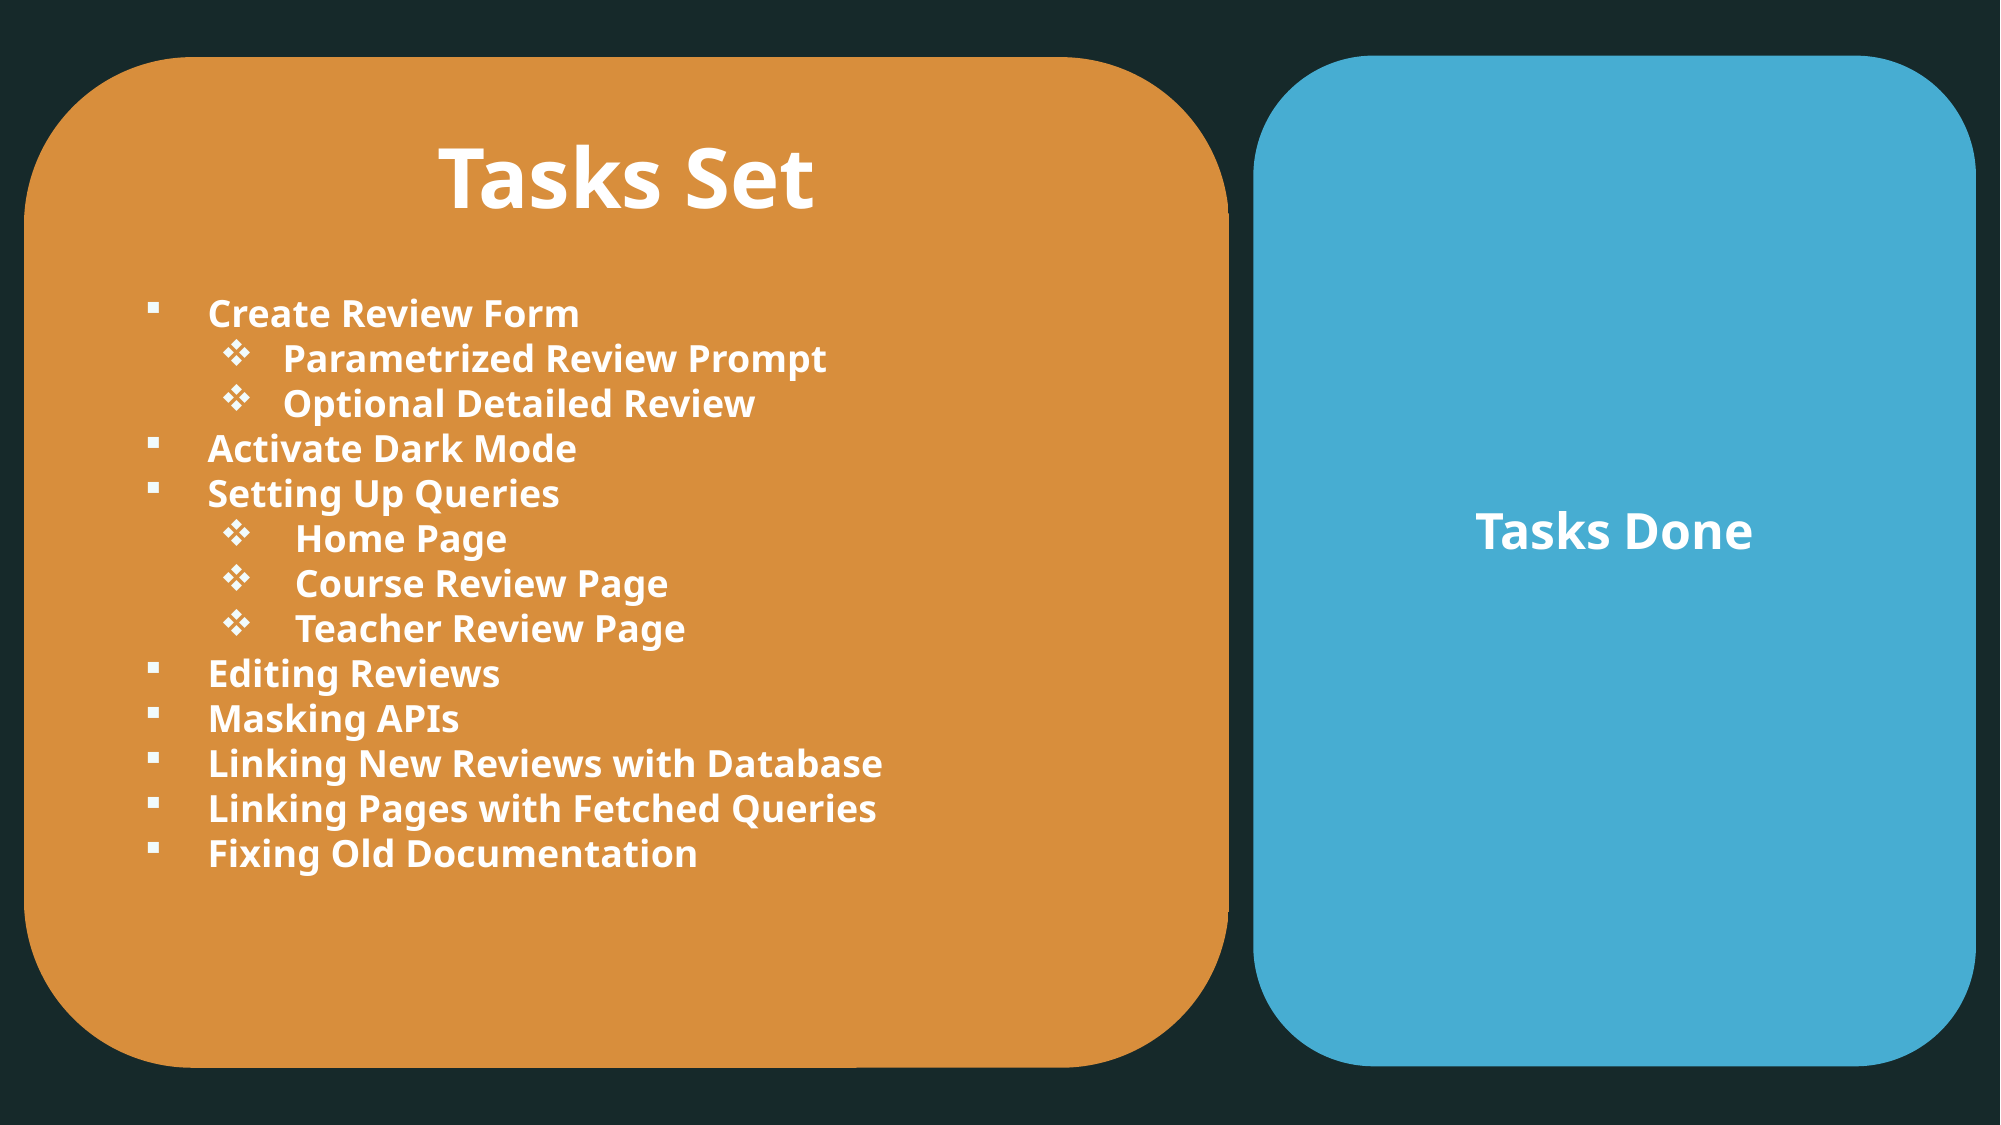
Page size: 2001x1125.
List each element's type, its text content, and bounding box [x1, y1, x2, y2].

text_box [1252, 54, 1978, 1068]
text_box [23, 56, 1230, 1069]
text_box Tasks Done [1354, 491, 1875, 567]
text_box Tasks Set [230, 115, 1023, 235]
text_box Create Review Form Parametrized Review Prompt Optional Detailed Review Activate Dark Mode Setting Up Queries Home Page Course Review Page Teacher Review Page Editing Reviews Masking APIs Linking New Reviews with Database Linking Pages with Fetched Queries Fixing Old Documentation [125, 280, 1145, 885]
